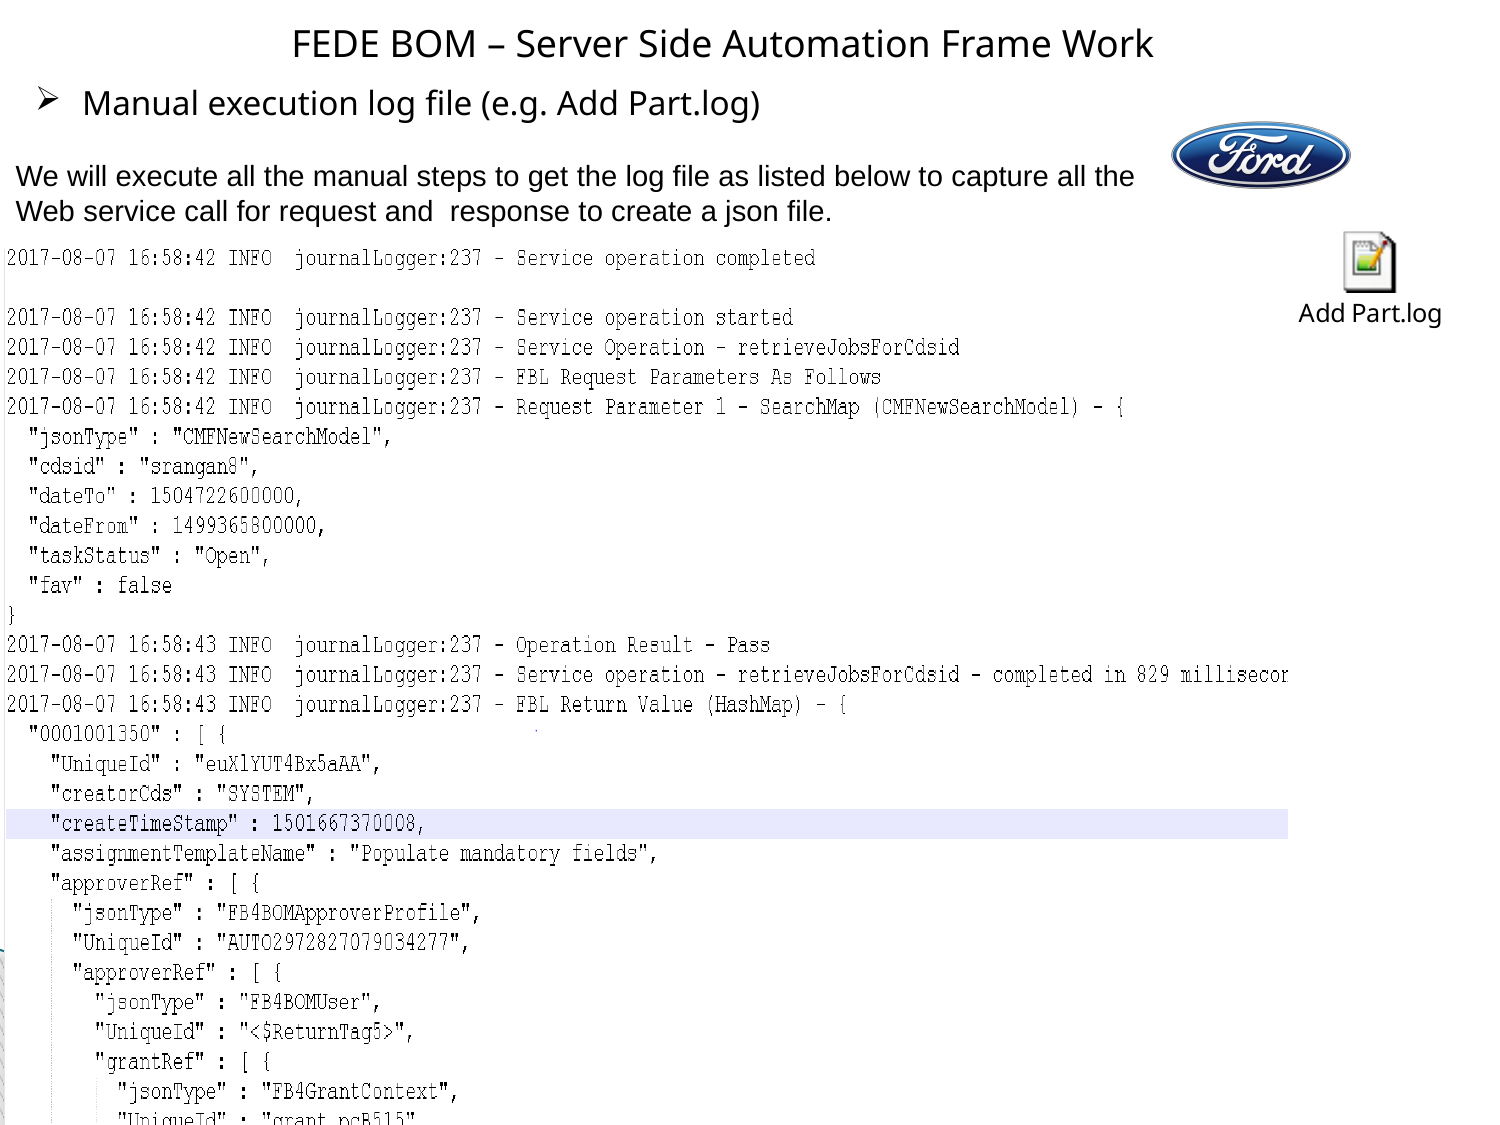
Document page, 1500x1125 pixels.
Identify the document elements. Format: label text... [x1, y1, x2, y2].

text_box FEDE BOM – Server Side Automation Frame Work [276, 12, 1288, 73]
picture [4, 249, 1288, 1125]
text_box Manual execution log file (e.g. Add Part.log) [20, 74, 777, 130]
text_box We will execute all the manual steps to get the log file as listed below to capture all the Web service call for request and response to create a json file. [0, 149, 1161, 235]
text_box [1283, 224, 1457, 338]
picture [1149, 99, 1373, 212]
